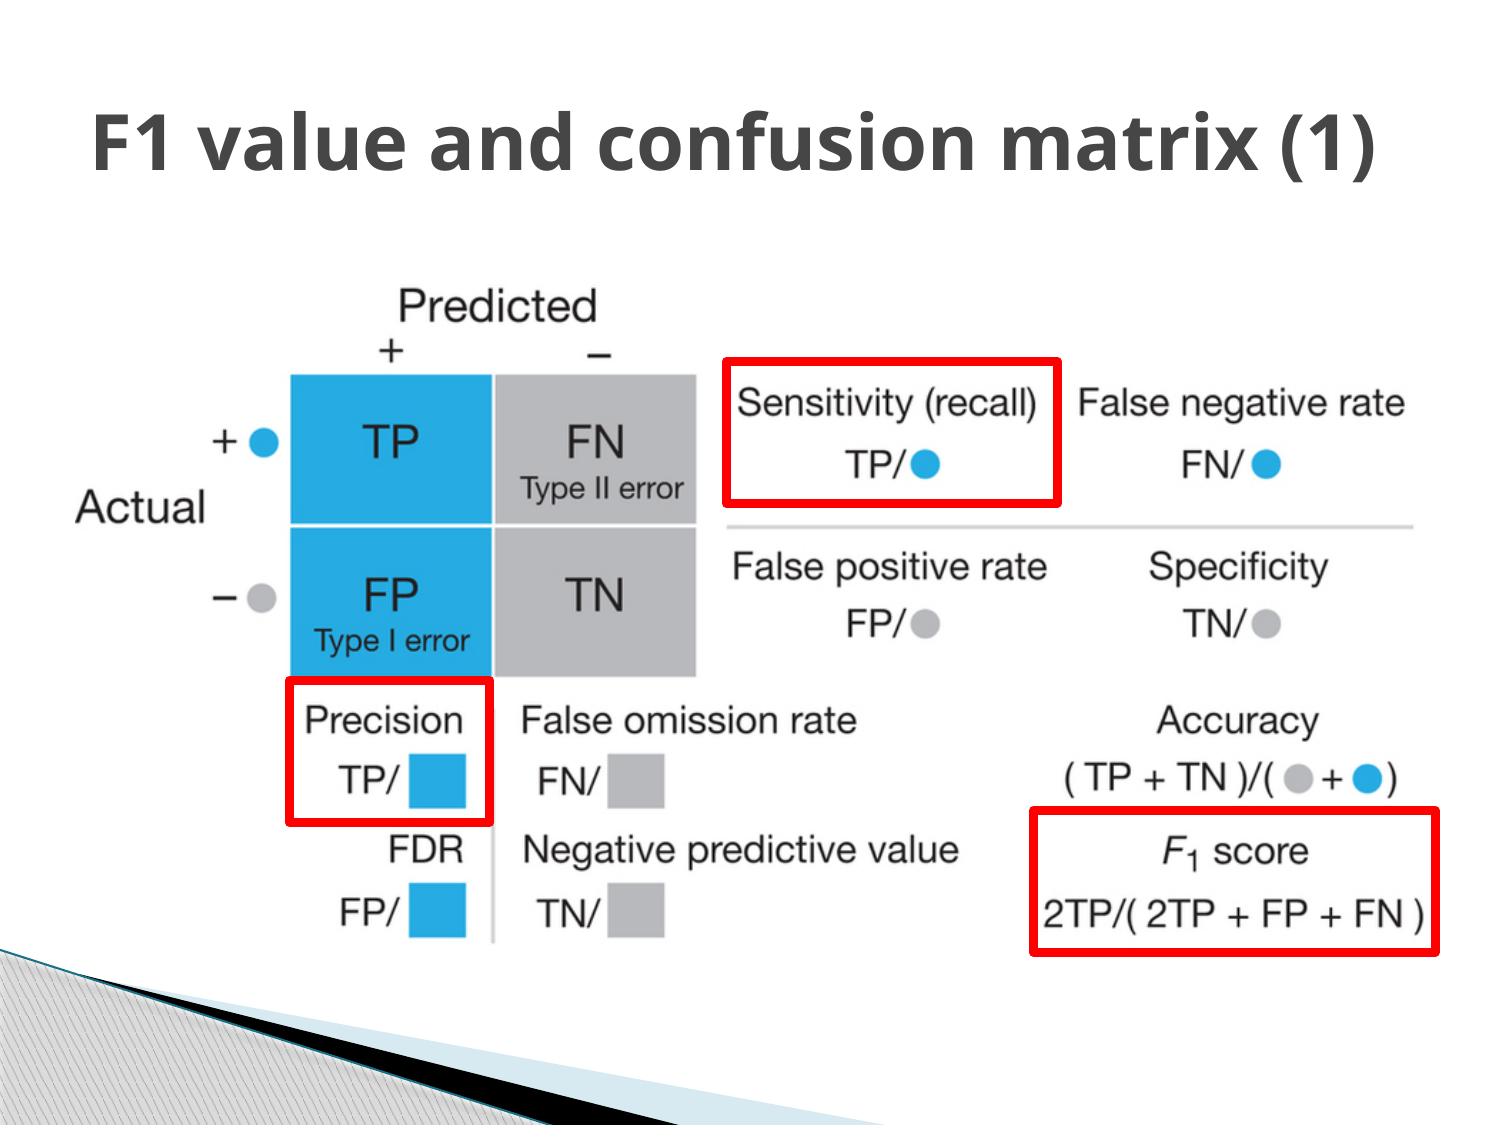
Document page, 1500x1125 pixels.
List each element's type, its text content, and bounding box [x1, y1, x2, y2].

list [74, 282, 1426, 947]
text_box [1426, 806, 1440, 957]
title F1 value and confusion matrix (1) [75, 45, 1425, 233]
